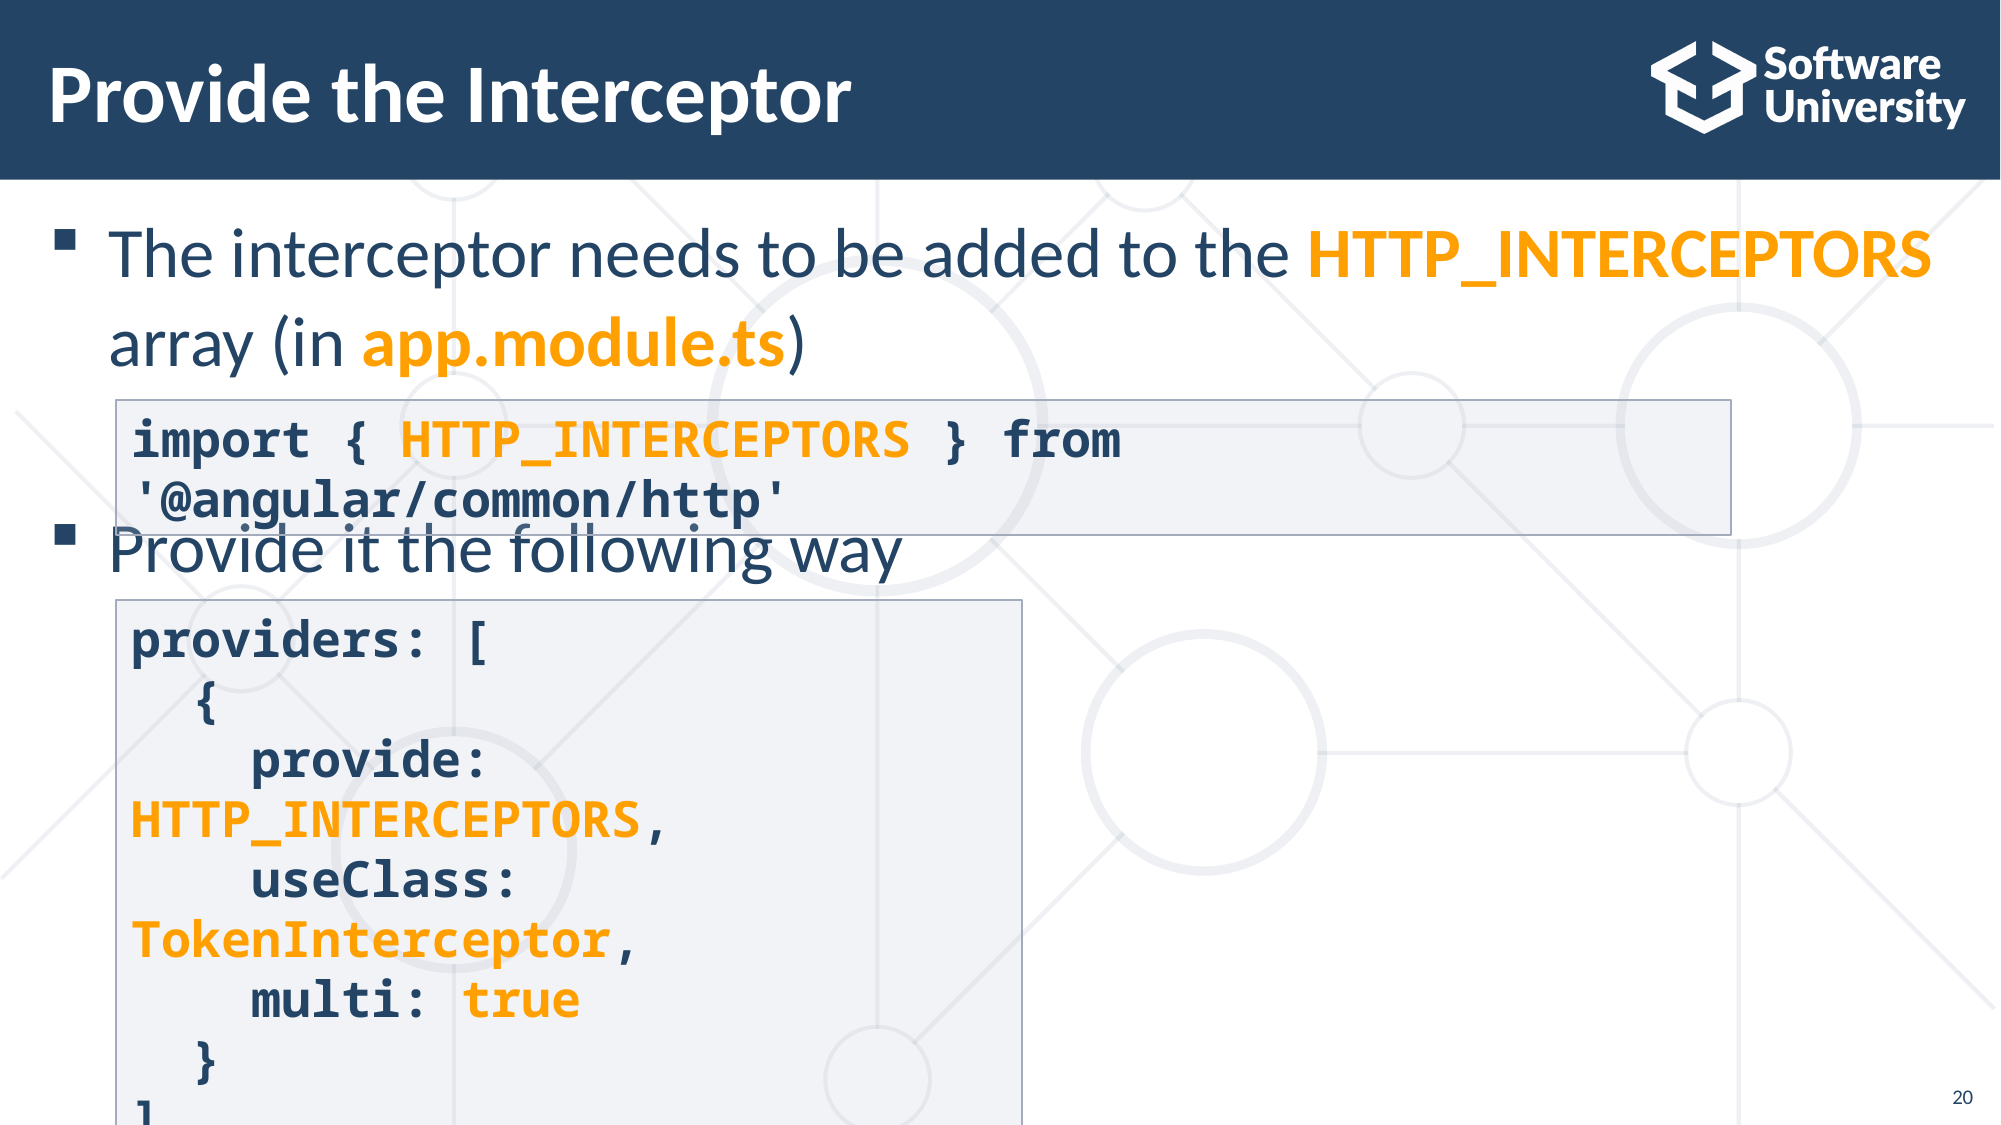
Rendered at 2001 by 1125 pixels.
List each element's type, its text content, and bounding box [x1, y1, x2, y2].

title Provide the Interceptor [31, 16, 1625, 162]
text_box providers: [ { provide: HTTP_INTERCEPTORS, useClass: TokenInterceptor, multi: true } ] [116, 599, 1023, 1125]
picture [1651, 41, 1966, 134]
text_box import { HTTP_INTERCEPTORS } from '@angular/common/http' [116, 399, 1731, 535]
list The interceptor needs to be added to the HTTP_INTERCEPTORS array (in app.module.ts) Provide it the following way [31, 196, 1970, 1104]
slide_number 20 [1927, 1067, 1989, 1117]
